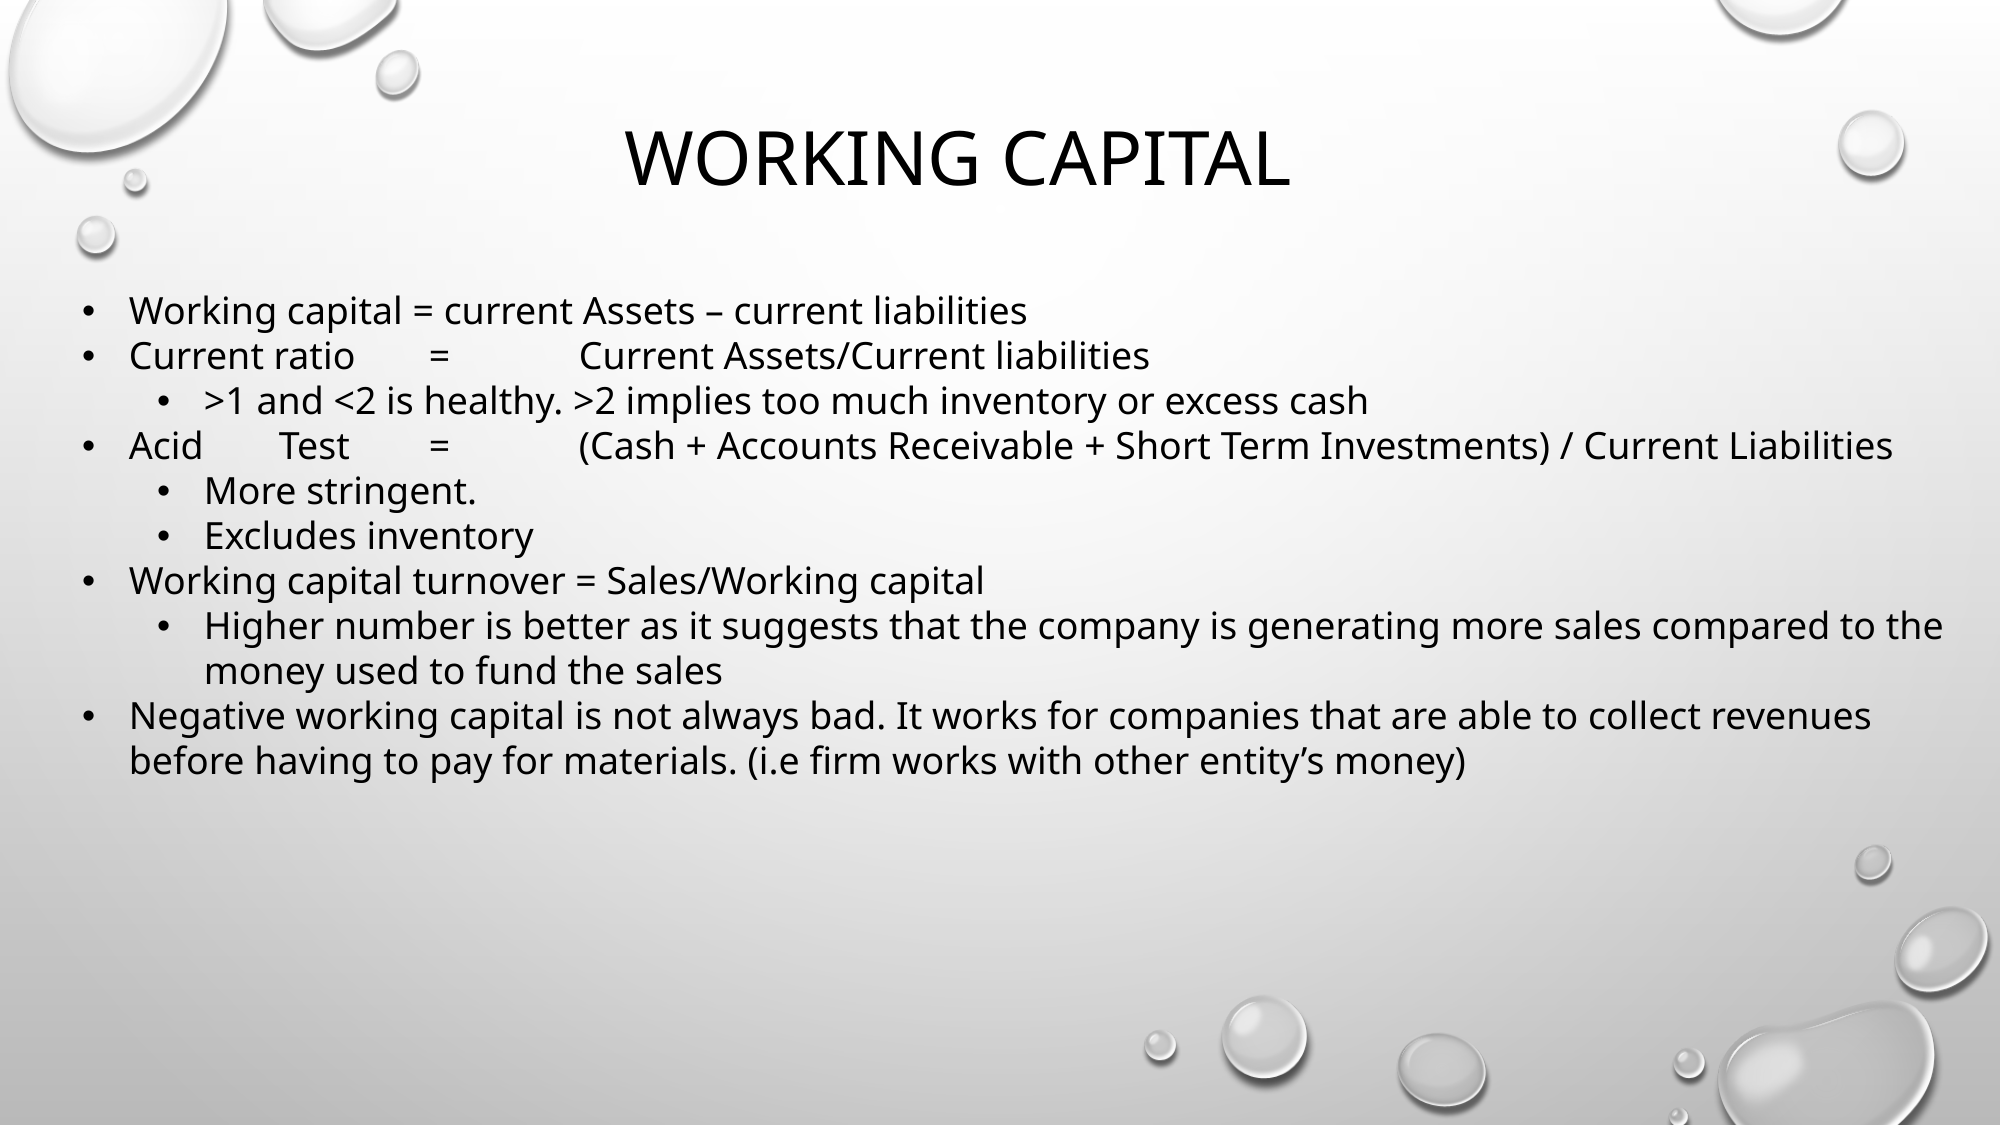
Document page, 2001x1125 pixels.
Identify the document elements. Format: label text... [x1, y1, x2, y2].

picture [0, 0, 2000, 1125]
title Working capital [149, 101, 1851, 221]
text_box Working capital = current Assets – current liabilities Current ratio = Current Assets/Current liabilities >1 and <2 is healthy. >2 implies too much inventory or excess cash Acid Test = (Cash + Accounts Receivable + Short Term Investments) / Current Liabilities More stringent. Excludes inventory Working capital turnover = Sales/Working capital Higher number is better as it suggests that the company is generating more sales compared to the money used to fund the sales Negative working capital is not always bad. It works for companies that are able to collect revenues before having to pay for materials. (i.e firm works with other entity’s money) [67, 280, 1989, 835]
